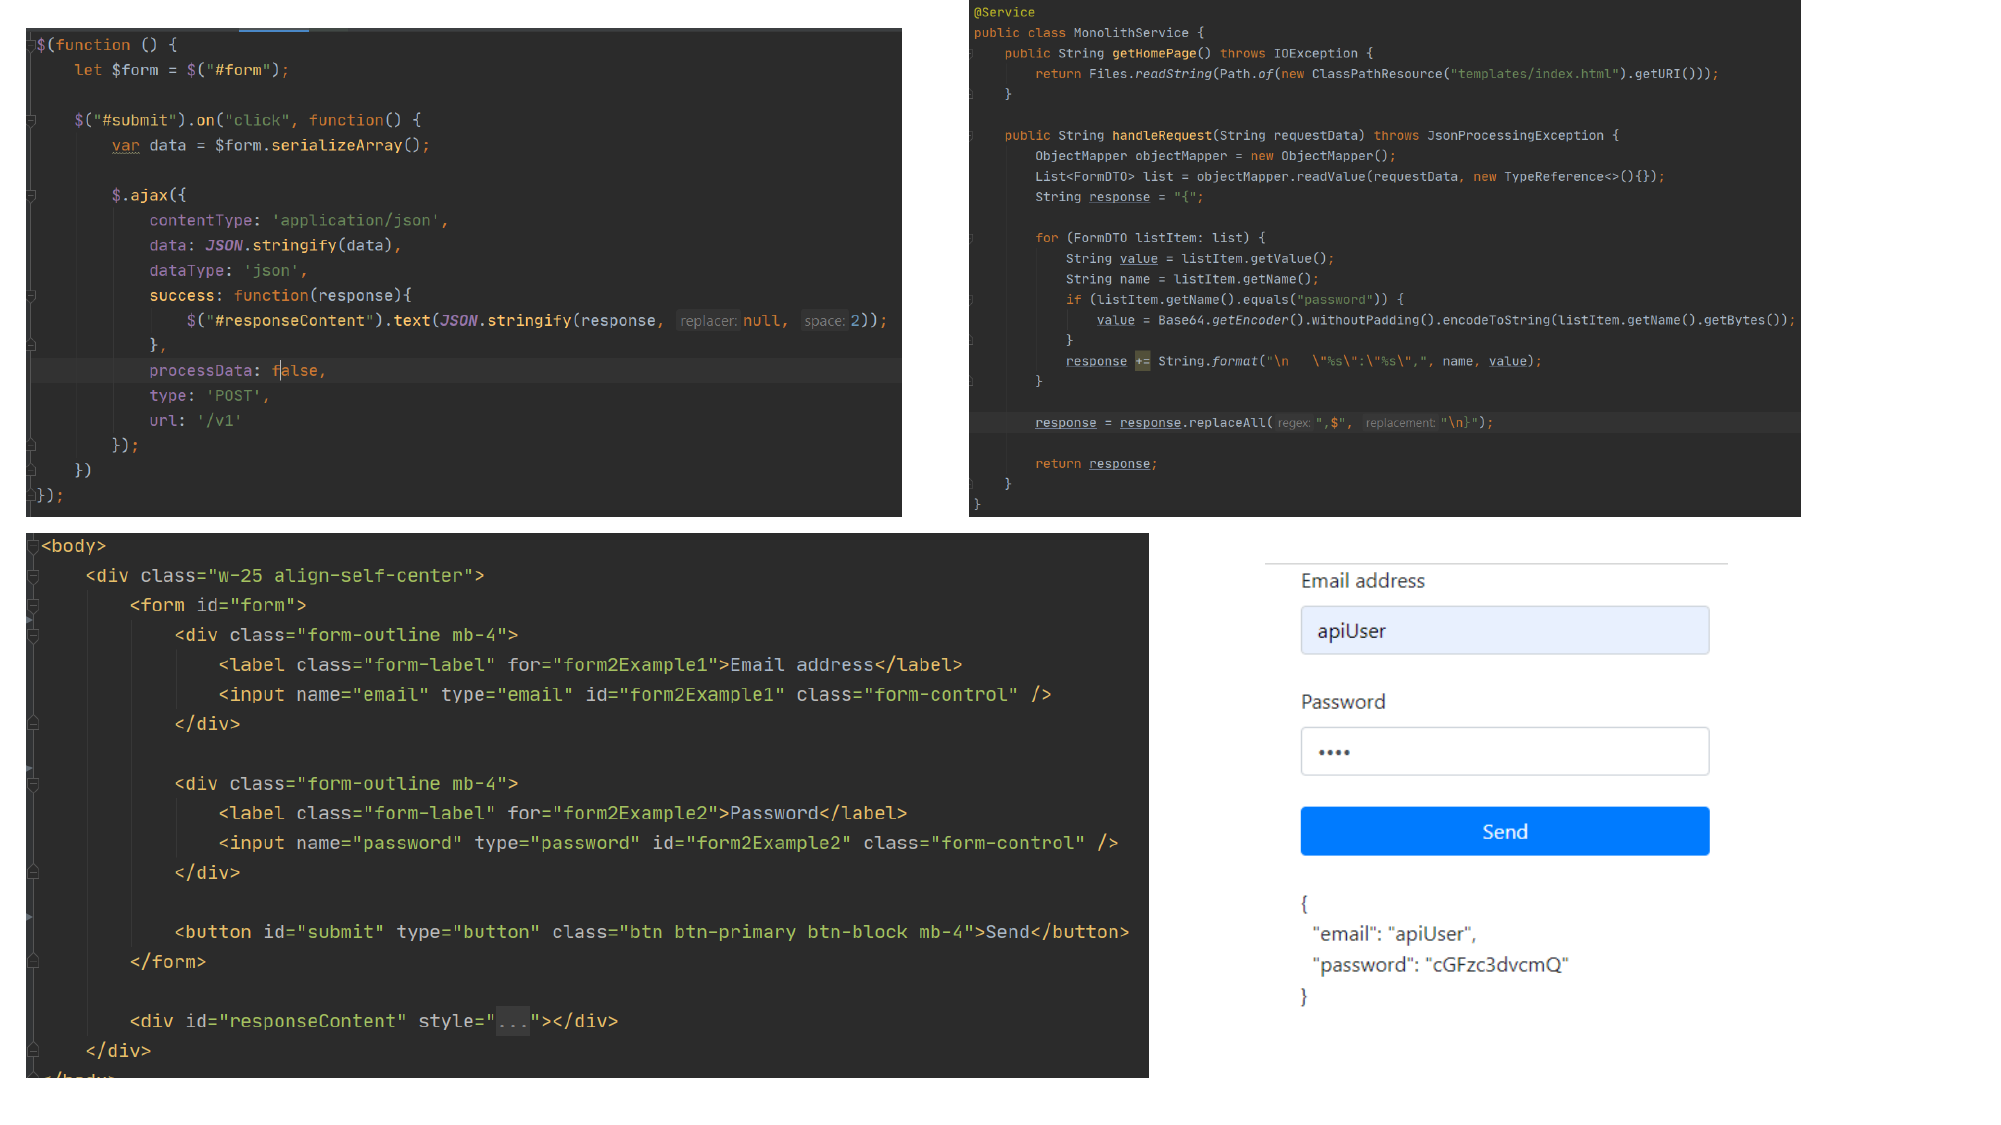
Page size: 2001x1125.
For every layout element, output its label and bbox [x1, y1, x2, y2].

picture [25, 533, 1149, 1078]
picture [26, 28, 902, 517]
picture [969, 0, 1801, 517]
picture [1264, 562, 1728, 1031]
